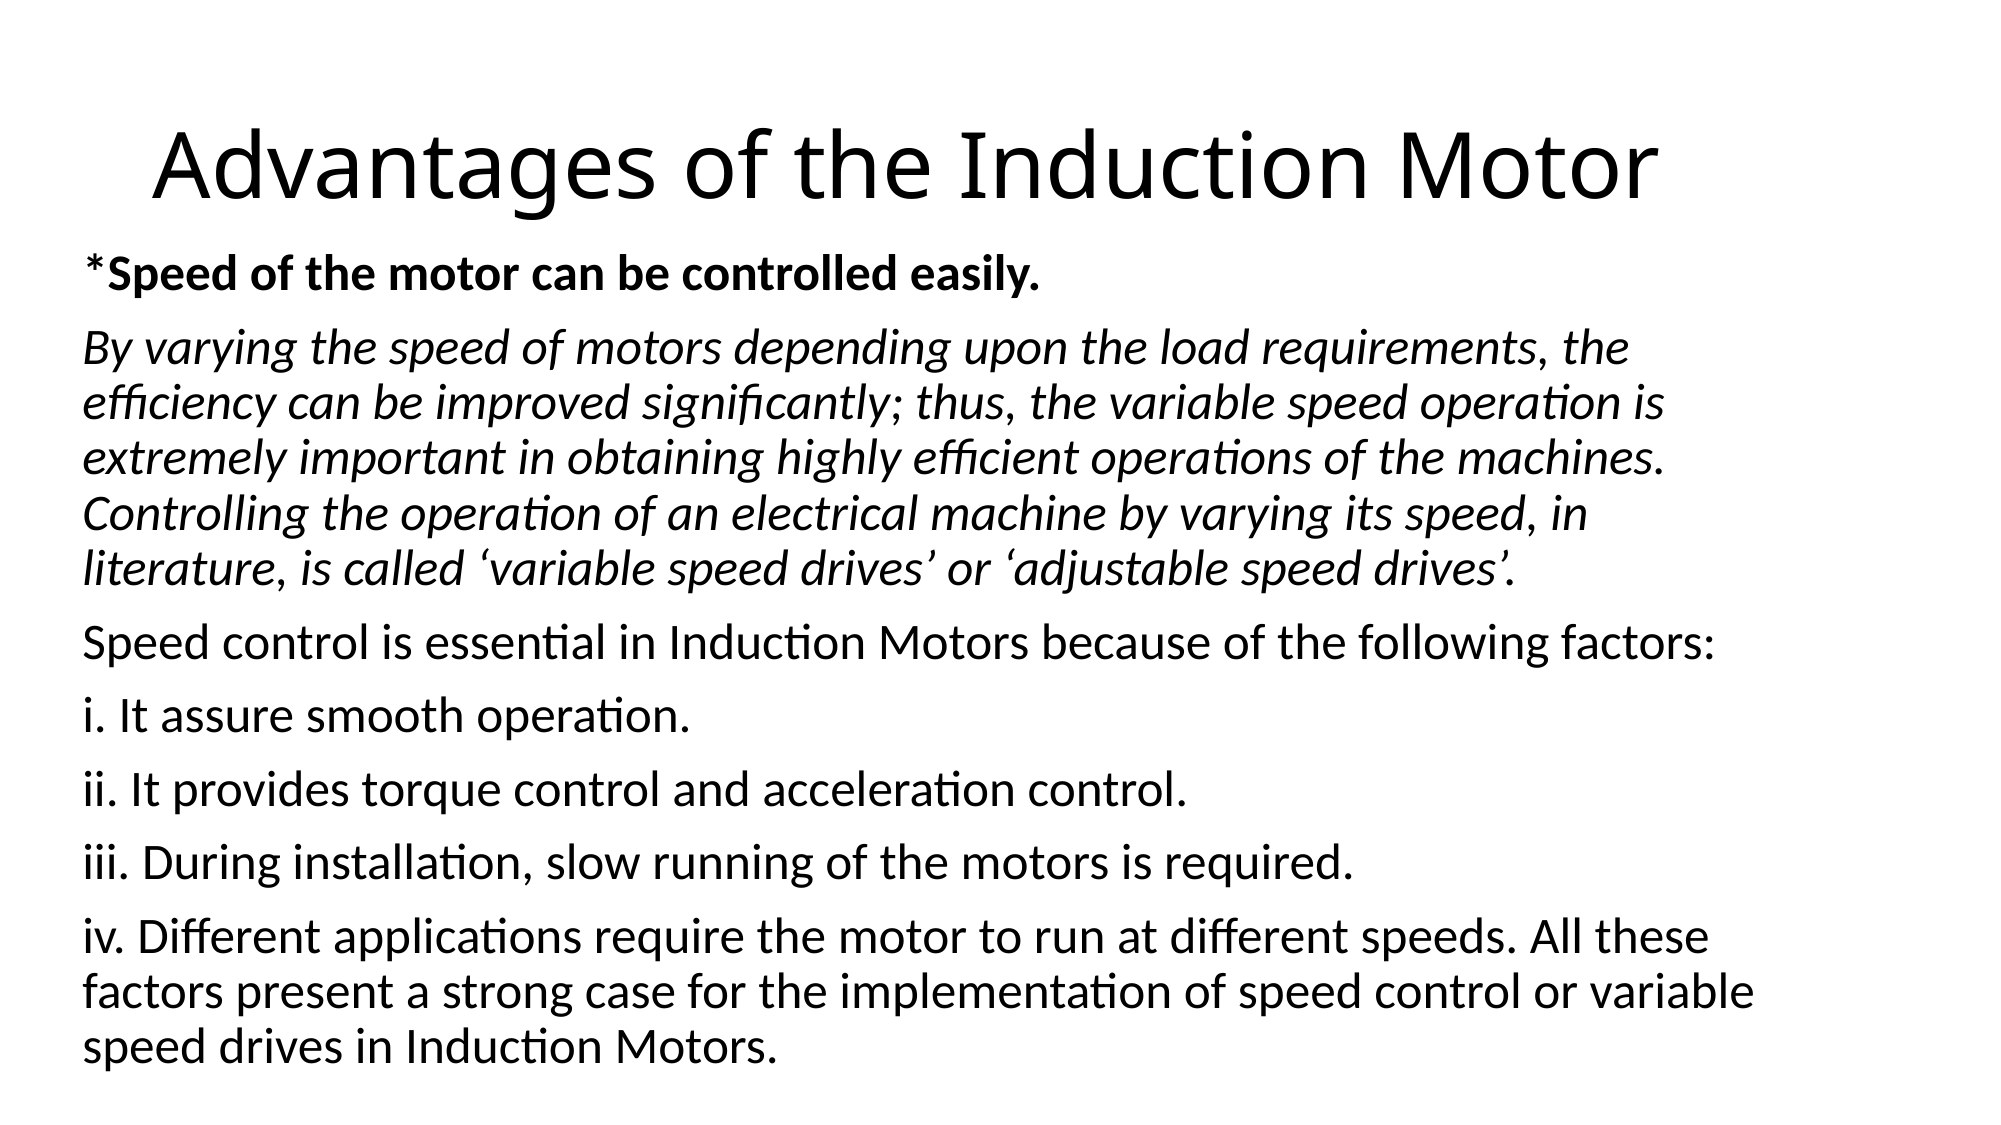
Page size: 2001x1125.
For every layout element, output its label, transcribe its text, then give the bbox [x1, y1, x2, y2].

title Advantages of the Induction Motor [137, 59, 1863, 278]
list *Speed of the motor can be controlled easily. By varying the speed of motors depending upon the load requirements, the efficiency can be improved significantly; thus, the variable speed operation is extremely important in obtaining highly efficient operations of the machines. Controlling the operation of an electrical machine by varying its speed, in literature, is called ‘variable speed drives’ or ‘adjustable speed drives’. Speed control is essential in Induction Motors because of the following factors: i. It assure smooth operation. ii. It provides torque control and acceleration control. iii. During installation, slow running of the motors is required. iv. Different applications require the motor to run at different speeds. All these factors present a strong case for the implementation of speed control or variable speed drives in Induction Motors. [67, 239, 1793, 1095]
